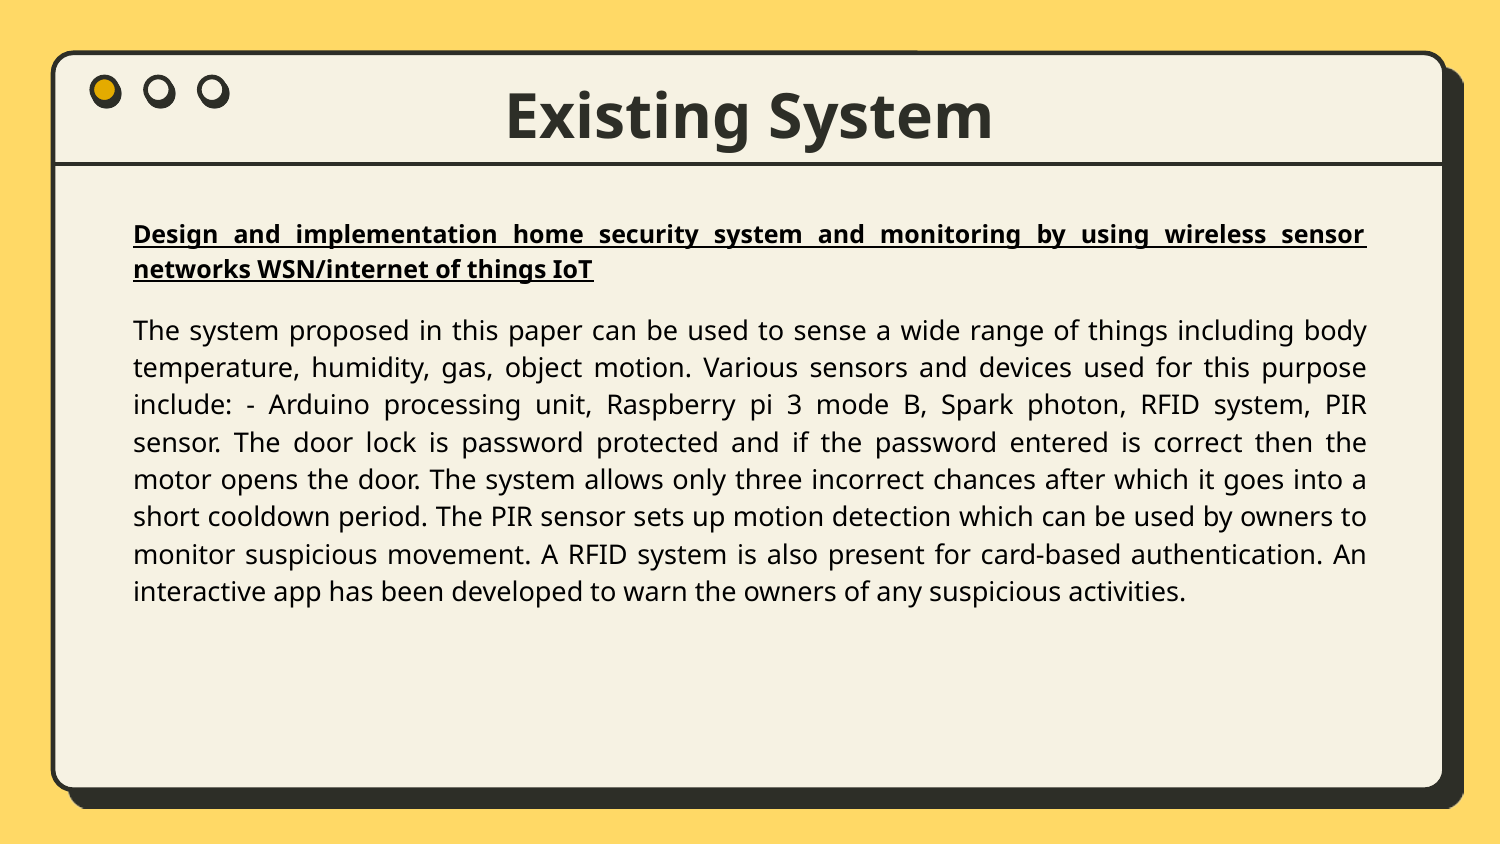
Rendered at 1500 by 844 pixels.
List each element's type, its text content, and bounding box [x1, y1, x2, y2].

title Existing System [118, 86, 1382, 167]
list Design and implementation home security system and monitoring by using wireless sensor networks WSN/internet of things IoT The system proposed in this paper can be used to sense a wide range of things including body temperature, humidity, gas, object motion. Various sensors and devices used for this purpose include: - Arduino processing unit, Raspberry pi 3 mode B, Spark photon, RFID system, PIR sensor. The door lock is password protected and if the password entered is correct then the motor opens the door. The system allows only three incorrect chances after which it goes into a short cooldown period. The PIR sensor sets up motion detection which can be used by owners to monitor suspicious movement. A RFID system is also present for card-based authentication. An interactive app has been developed to warn the owners of any suspicious activities. [118, 199, 1382, 760]
